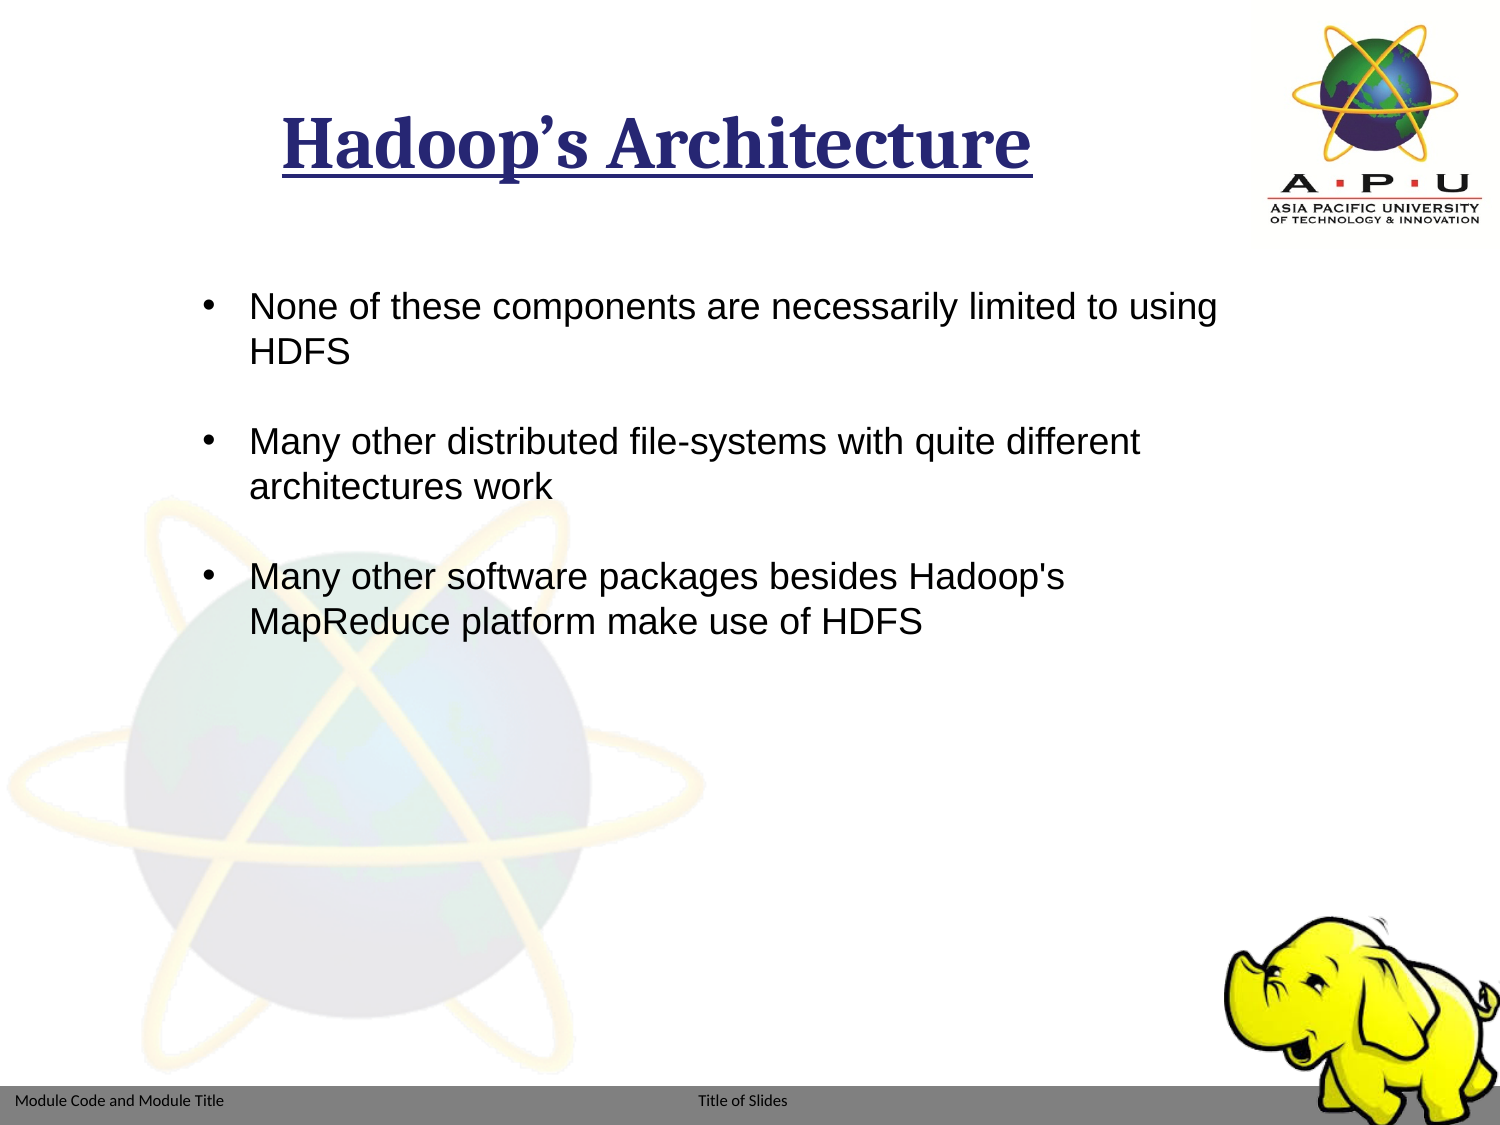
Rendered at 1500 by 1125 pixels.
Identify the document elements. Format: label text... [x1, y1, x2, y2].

title Hadoop’s Architecture [79, 45, 1235, 233]
text_box None of these components are necessarily limited to using HDFS Many other distributed file-systems with quite different architectures work Many other software packages besides Hadoop's MapReduce platform make use of HDFS [187, 274, 1275, 650]
picture [1251, 0, 1500, 249]
picture [1224, 912, 1500, 1125]
